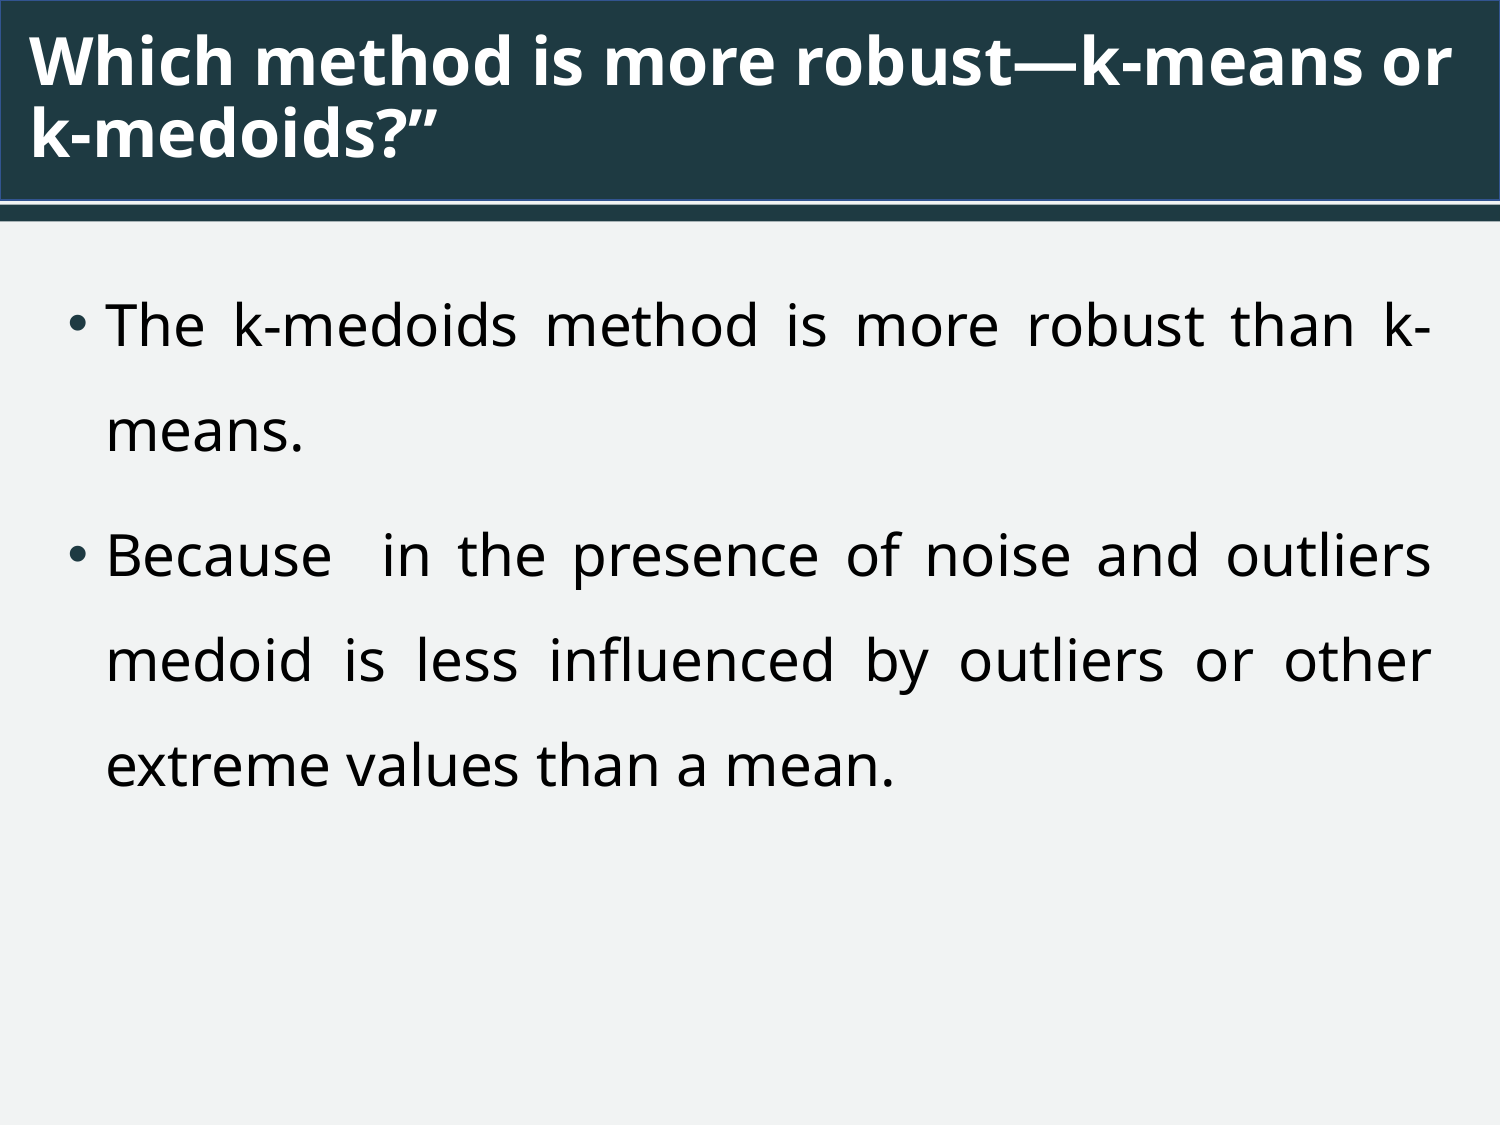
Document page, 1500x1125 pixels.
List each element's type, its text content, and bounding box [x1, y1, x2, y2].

title Which method is more robust—k-means or k-medoids?” [14, 0, 1500, 200]
list The k-medoids method is more robust than k-means. Because in the presence of noise and outliers medoid is less influenced by outliers or other extreme values than a mean. [52, 245, 1448, 1096]
